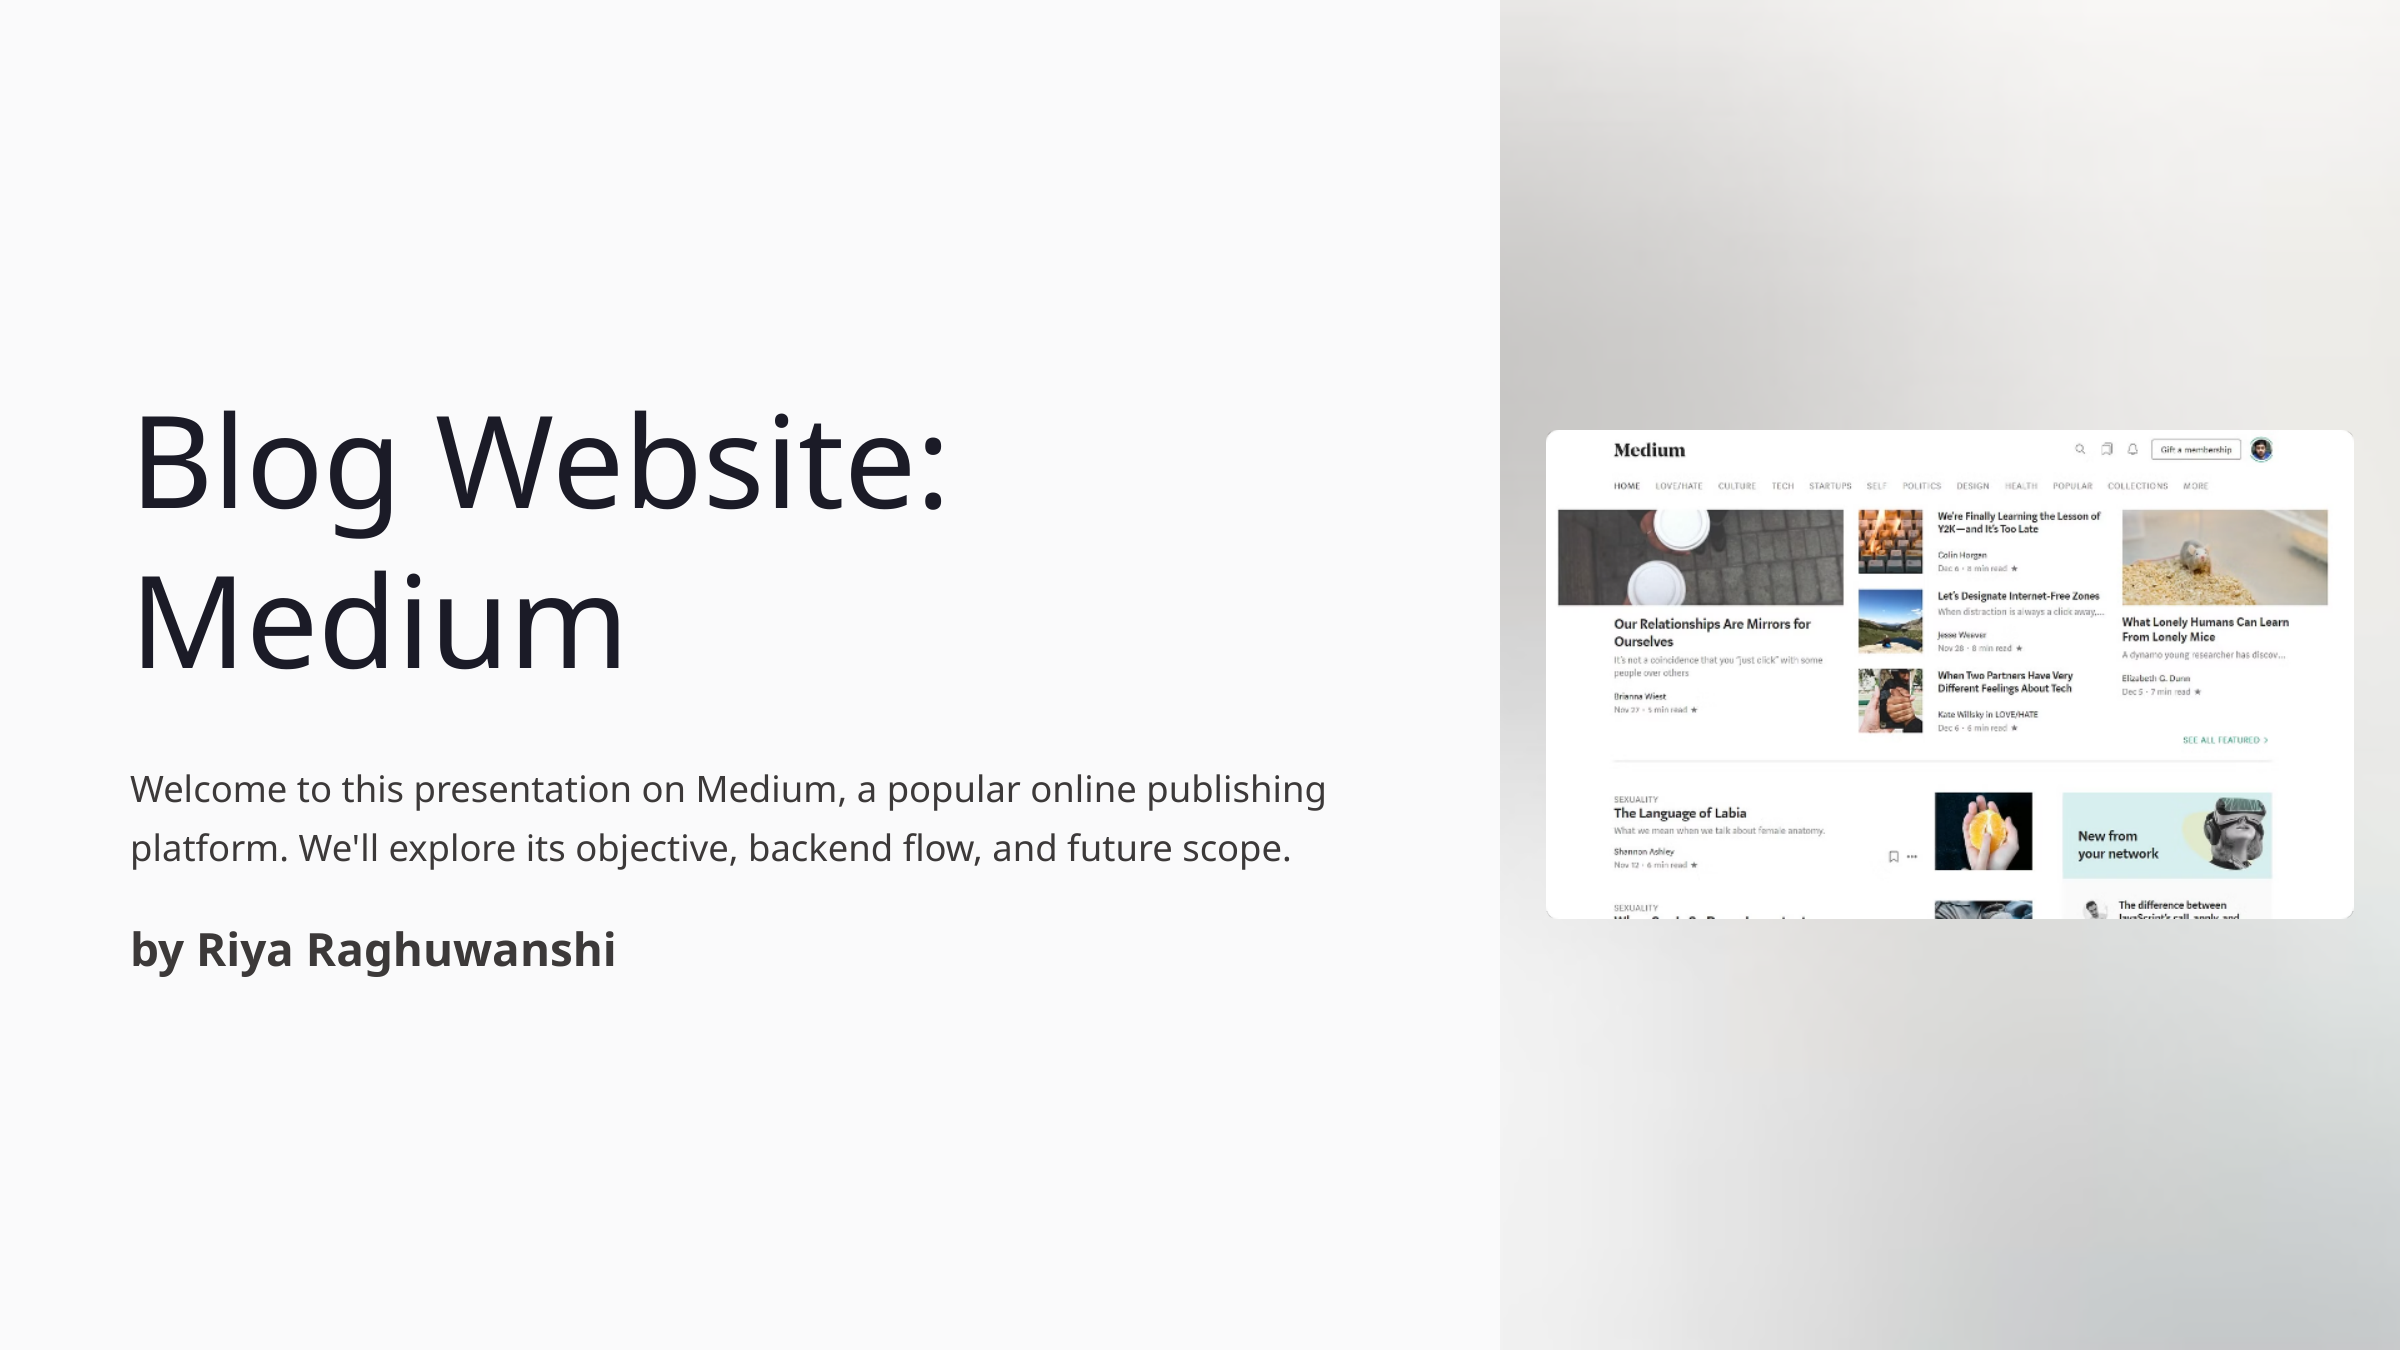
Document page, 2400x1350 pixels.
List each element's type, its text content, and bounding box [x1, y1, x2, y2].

text_box by Riya Raghuwanshi [130, 911, 573, 977]
text_box [0, 0, 1499, 1350]
text_box Blog Website: Medium [130, 373, 1370, 695]
text_box Welcome to this presentation on Medium, a popular online publishing platform. We'll explore its objective, backend flow, and future scope. [130, 750, 1370, 870]
picture [1499, 0, 2400, 1350]
